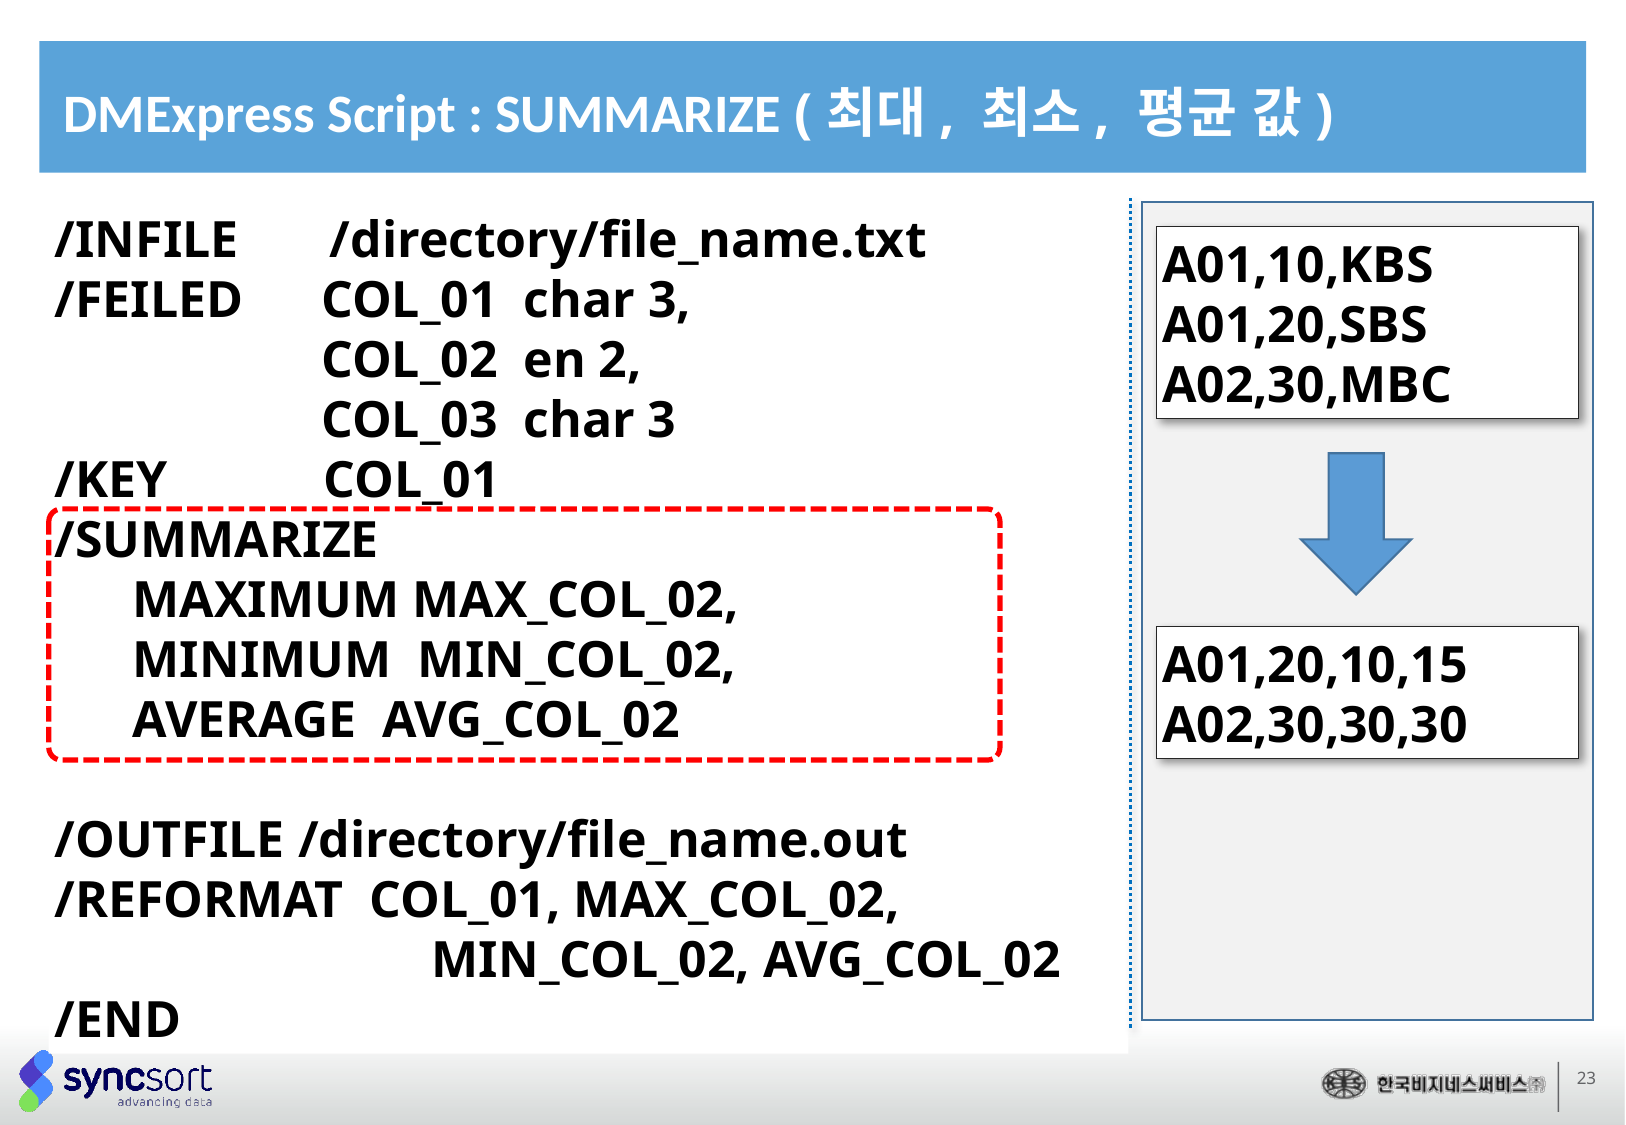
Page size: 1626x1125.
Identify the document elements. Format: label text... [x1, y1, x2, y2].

text_box [1298, 452, 1414, 596]
text_box A01,10,KBS A01,20,SBS A02,30,MBC [1156, 226, 1579, 419]
text_box A01,20,10,15 A02,30,30,30 [1156, 626, 1579, 759]
picture [0, 1024, 1625, 1125]
text_box [1141, 201, 1594, 1021]
text_box [47, 507, 1002, 762]
text_box /INFILE /directory/file_name.txt /FEILED COL_01 char 3, /FEILED COL_02 en 2, /FEILED COL_03 char 3 /KEY COL_01 /SUMMARIZE MAXIMUM MAX_COL_02, MINIMUM MIN_COL_02, AVERAGE AVG_COL_02 /OUTFILE /directory/file_name.out /REFORMAT COL_01, MAX_COL_02, MIN_COL_02, AVG_COL_02 /END [48, 201, 1129, 1054]
title DMExpress Script : SUMMARIZE (최대, 최소, 평균 값) [48, 55, 1579, 175]
